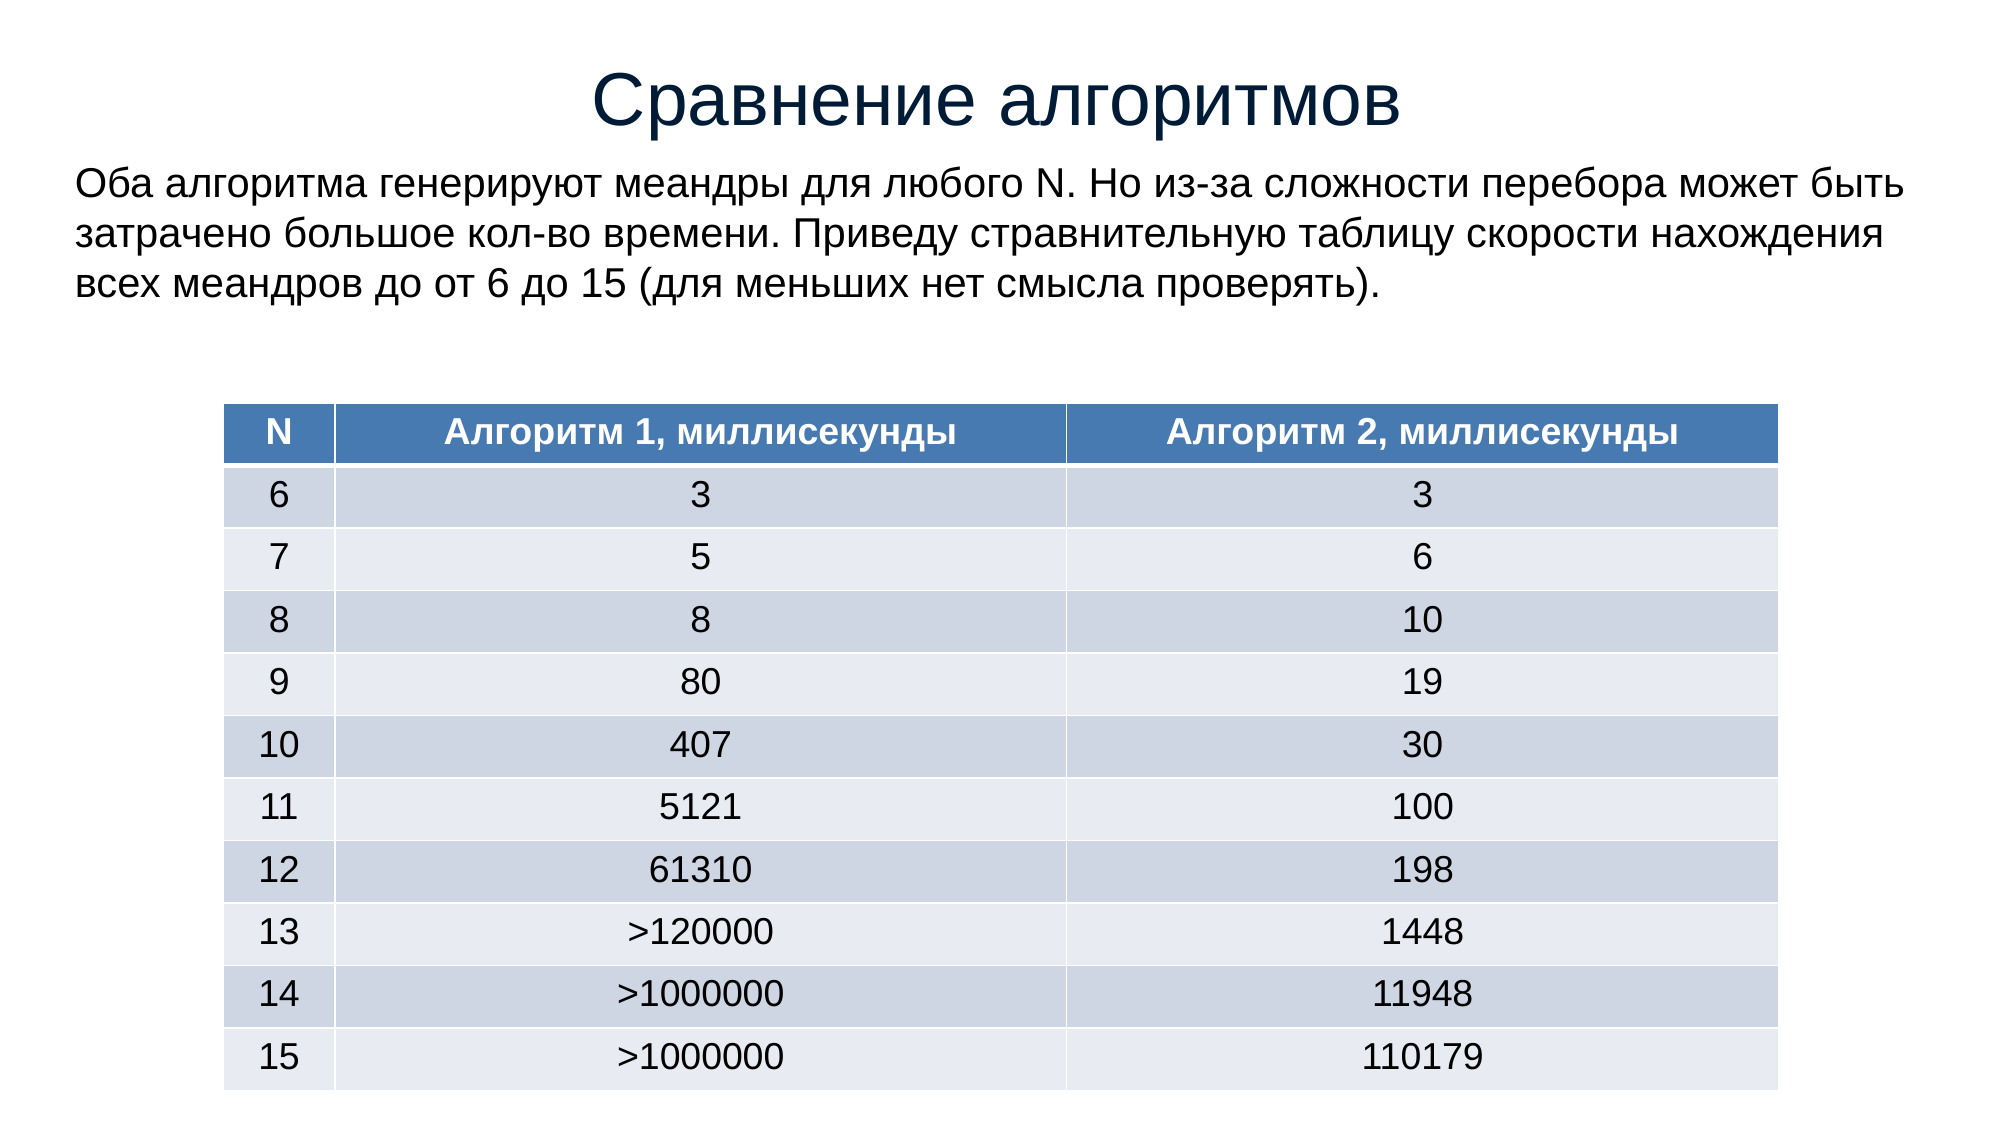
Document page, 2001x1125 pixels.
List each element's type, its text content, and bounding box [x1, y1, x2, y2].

table_header Алгоритм 2, миллисекунды [1067, 404, 1778, 463]
table_cell 10 [1067, 591, 1778, 652]
table_cell 6 [1067, 529, 1778, 590]
table_cell >120000 [336, 904, 1066, 965]
table_cell 80 [336, 654, 1066, 715]
table_cell 3 [1067, 468, 1778, 527]
table_cell >1000000 [336, 1029, 1066, 1090]
table_cell >1000000 [336, 966, 1066, 1027]
table_header Алгоритм 1, миллисекунды [336, 404, 1066, 463]
table_cell 9 [224, 654, 334, 715]
table_cell 3 [336, 468, 1066, 527]
table_cell 5121 [336, 779, 1066, 840]
table_cell 6 [224, 468, 334, 527]
table_cell 19 [1067, 654, 1778, 715]
table_cell 61310 [336, 841, 1066, 902]
table_cell 407 [336, 716, 1066, 777]
table_cell 8 [224, 591, 334, 652]
table_cell 12 [224, 841, 334, 902]
table_cell 110179 [1067, 1029, 1778, 1090]
table_cell 10 [224, 716, 334, 777]
table_cell 11 [224, 779, 334, 840]
table_cell 30 [1067, 716, 1778, 777]
table_cell 7 [224, 529, 334, 590]
title Сравнение алгоритмов [96, 1, 1898, 148]
table_cell 5 [336, 529, 1066, 590]
table_cell 15 [224, 1029, 334, 1090]
table_cell 8 [336, 591, 1066, 652]
table_cell 100 [1067, 779, 1778, 840]
table_cell 11948 [1067, 966, 1778, 1027]
table_cell 14 [224, 966, 334, 1027]
table_header N [224, 404, 334, 463]
table_cell 13 [224, 904, 334, 965]
table_cell 1448 [1067, 904, 1778, 965]
text_box Оба алгоритма генерируют меандры для любого N. Но из-за сложности перебора может быть затрачено большое кол-во времени. Приведу стравнительную таблицу скорости нахождения всех меандров до от 6 до 15 (для меньших нет смысла проверять). [59, 148, 1935, 314]
table_cell 198 [1067, 841, 1778, 902]
